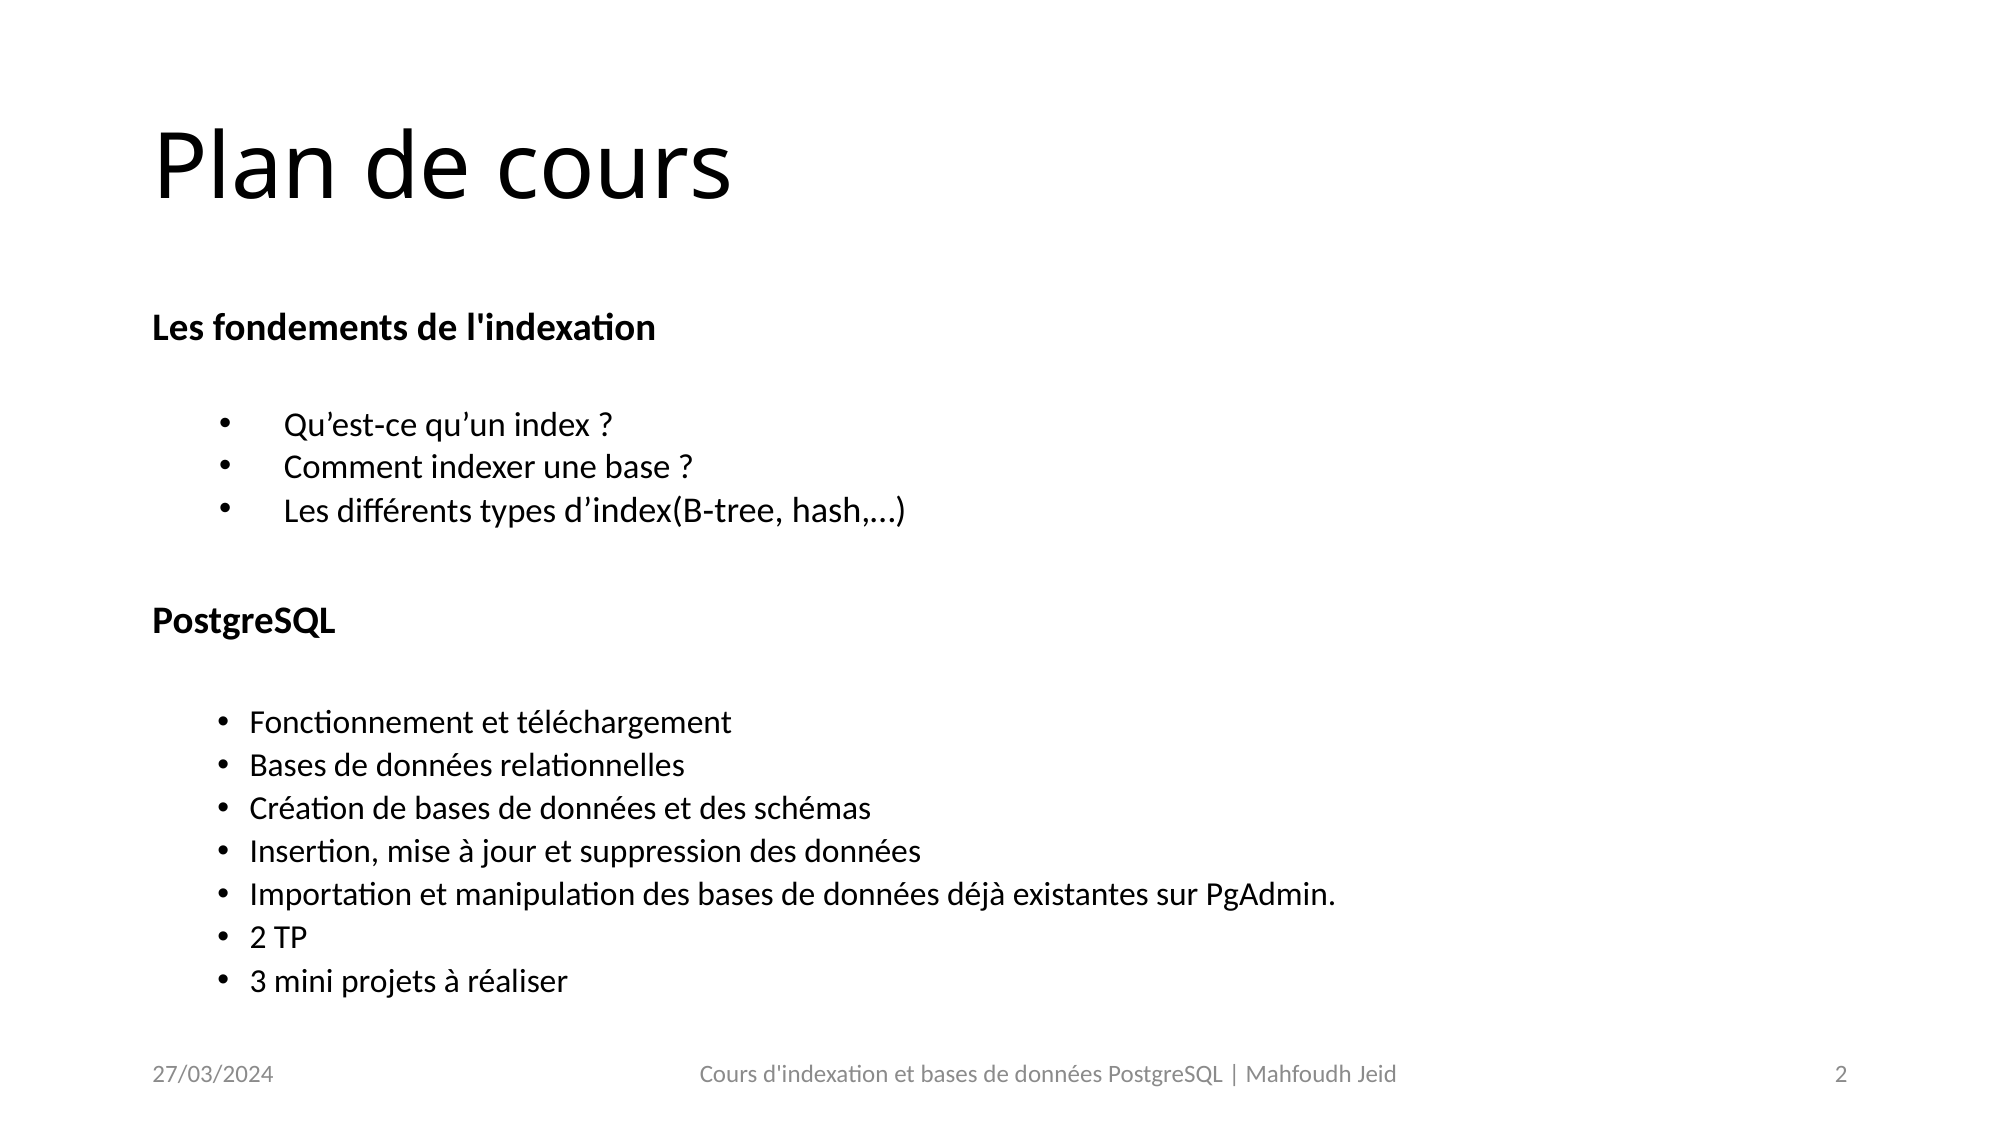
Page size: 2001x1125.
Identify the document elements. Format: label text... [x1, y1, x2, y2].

title Plan de cours [137, 59, 1863, 278]
slide_number 2 [1412, 1042, 1863, 1103]
footer Cours d'indexation et bases de données PostgreSQL | Mahfoudh Jeid [662, 1042, 1412, 1103]
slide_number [137, 1042, 588, 1103]
list Les fondements de l'indexation Qu’est‑ce qu’un index ? Comment indexer une base ? Les différents types d’index(B‑tree, hash,…) PostgreSQL Fonctionnement et téléchargement Bases de données relationnelles Création de bases de données et des schémas Insertion, mise à jour et suppression des données Importation et manipulation des bases de données déjà existantes sur PgAdmin. 2 TP 3 mini projets à réaliser [137, 299, 1863, 1014]
